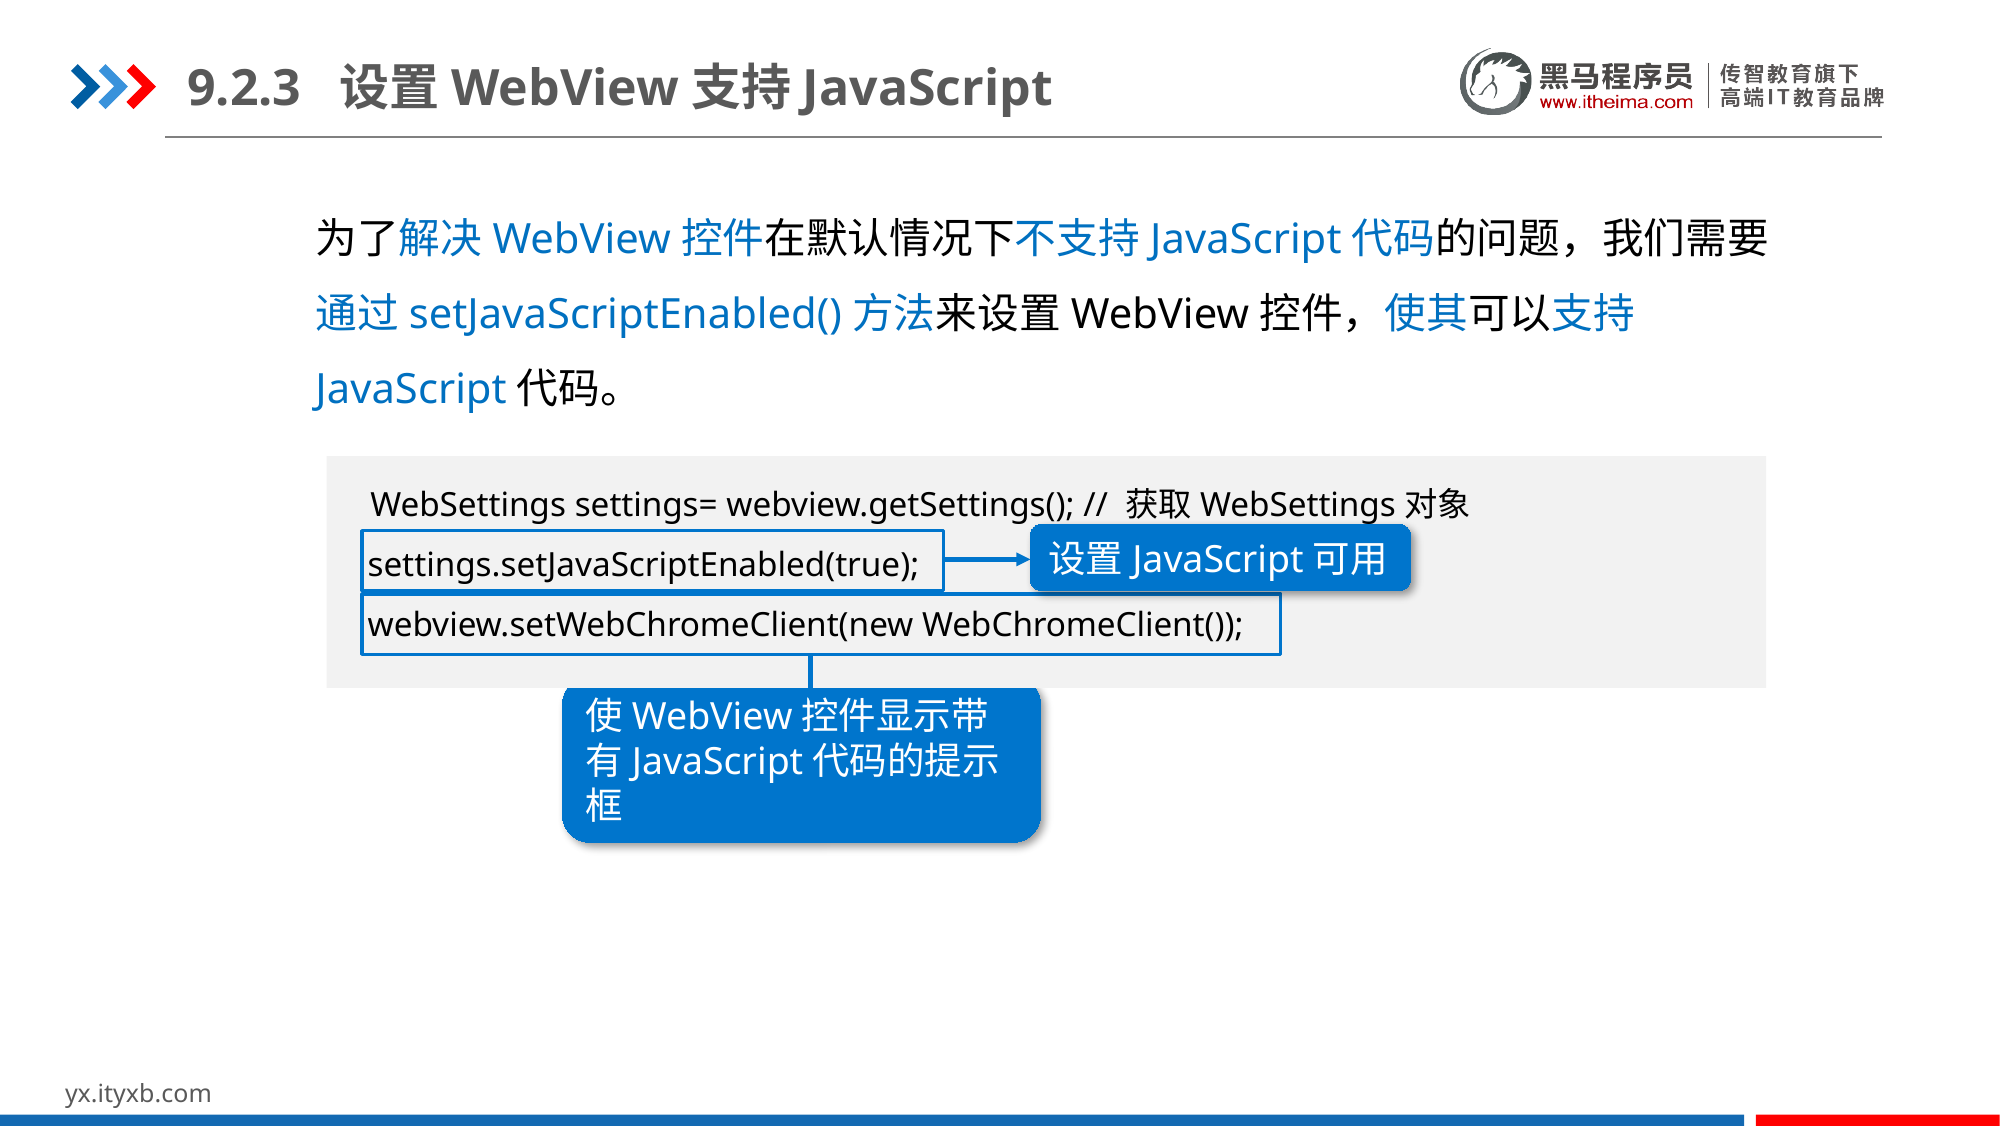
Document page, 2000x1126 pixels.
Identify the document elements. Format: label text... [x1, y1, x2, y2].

text_box 设置JavaScript可用 [1030, 524, 1411, 591]
picture [1460, 48, 1887, 115]
text_box [361, 530, 944, 591]
text_box 使WebView控件显示带有JavaScript代码的提示框 [562, 688, 1041, 843]
text_box [362, 594, 1281, 655]
text_box WebSettings settings= webview.getSettings(); // 获取WebSettings对象 settings.setJavaScriptEnabled(true); webview.setWebChromeClient(new WebChromeClient()); [326, 456, 1767, 688]
text_box 为了解决WebView控件在默认情况下不支持JavaScript代码的问题，我们需要通过setJavaScriptEnabled()方法来设置WebView控件，使其可以支持JavaScript代码。 [225, 179, 1788, 444]
text_box 9.2.3 设置WebView支持JavaScript [187, 43, 1268, 127]
